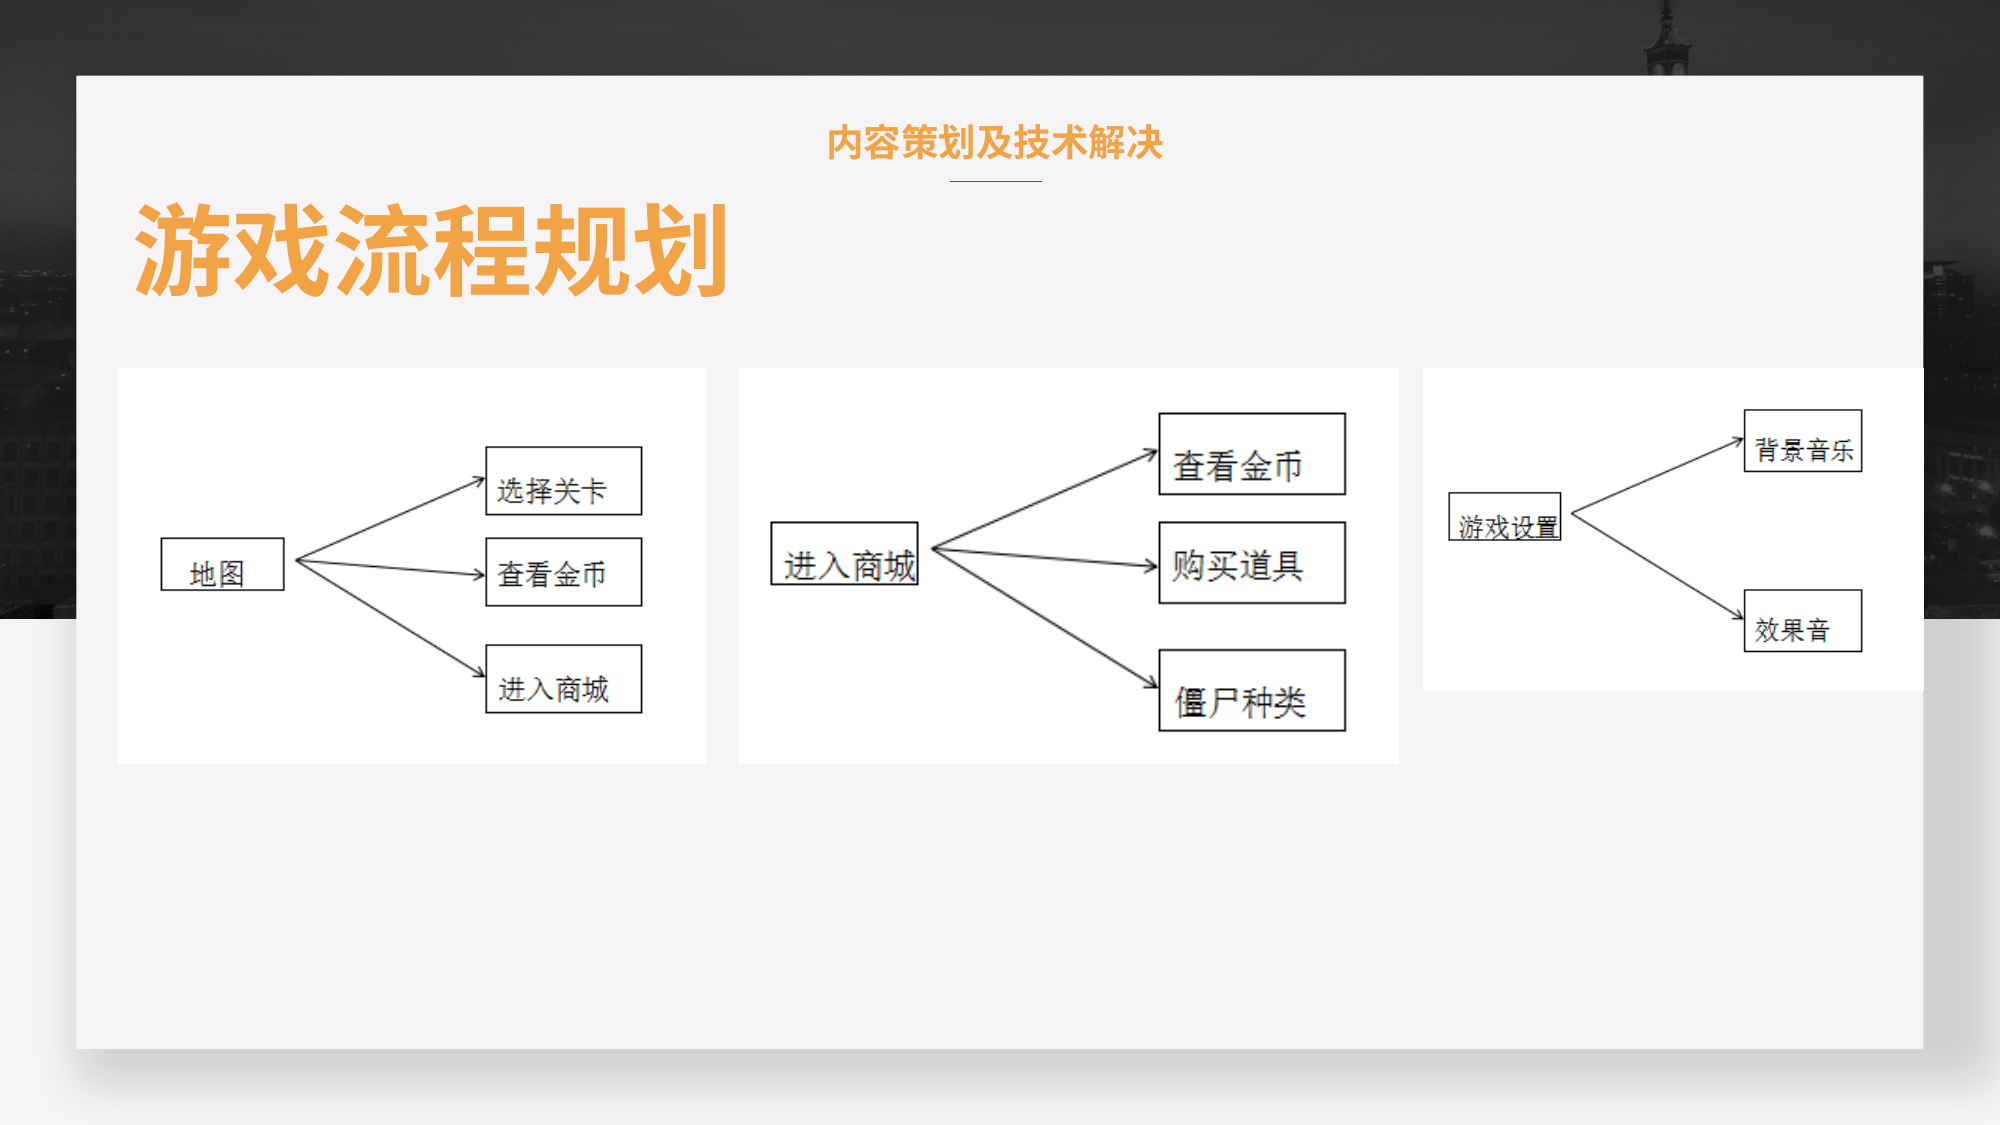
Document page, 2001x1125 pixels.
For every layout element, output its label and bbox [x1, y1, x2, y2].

text_box [75, 619, 1924, 1050]
picture [0, 0, 2000, 764]
